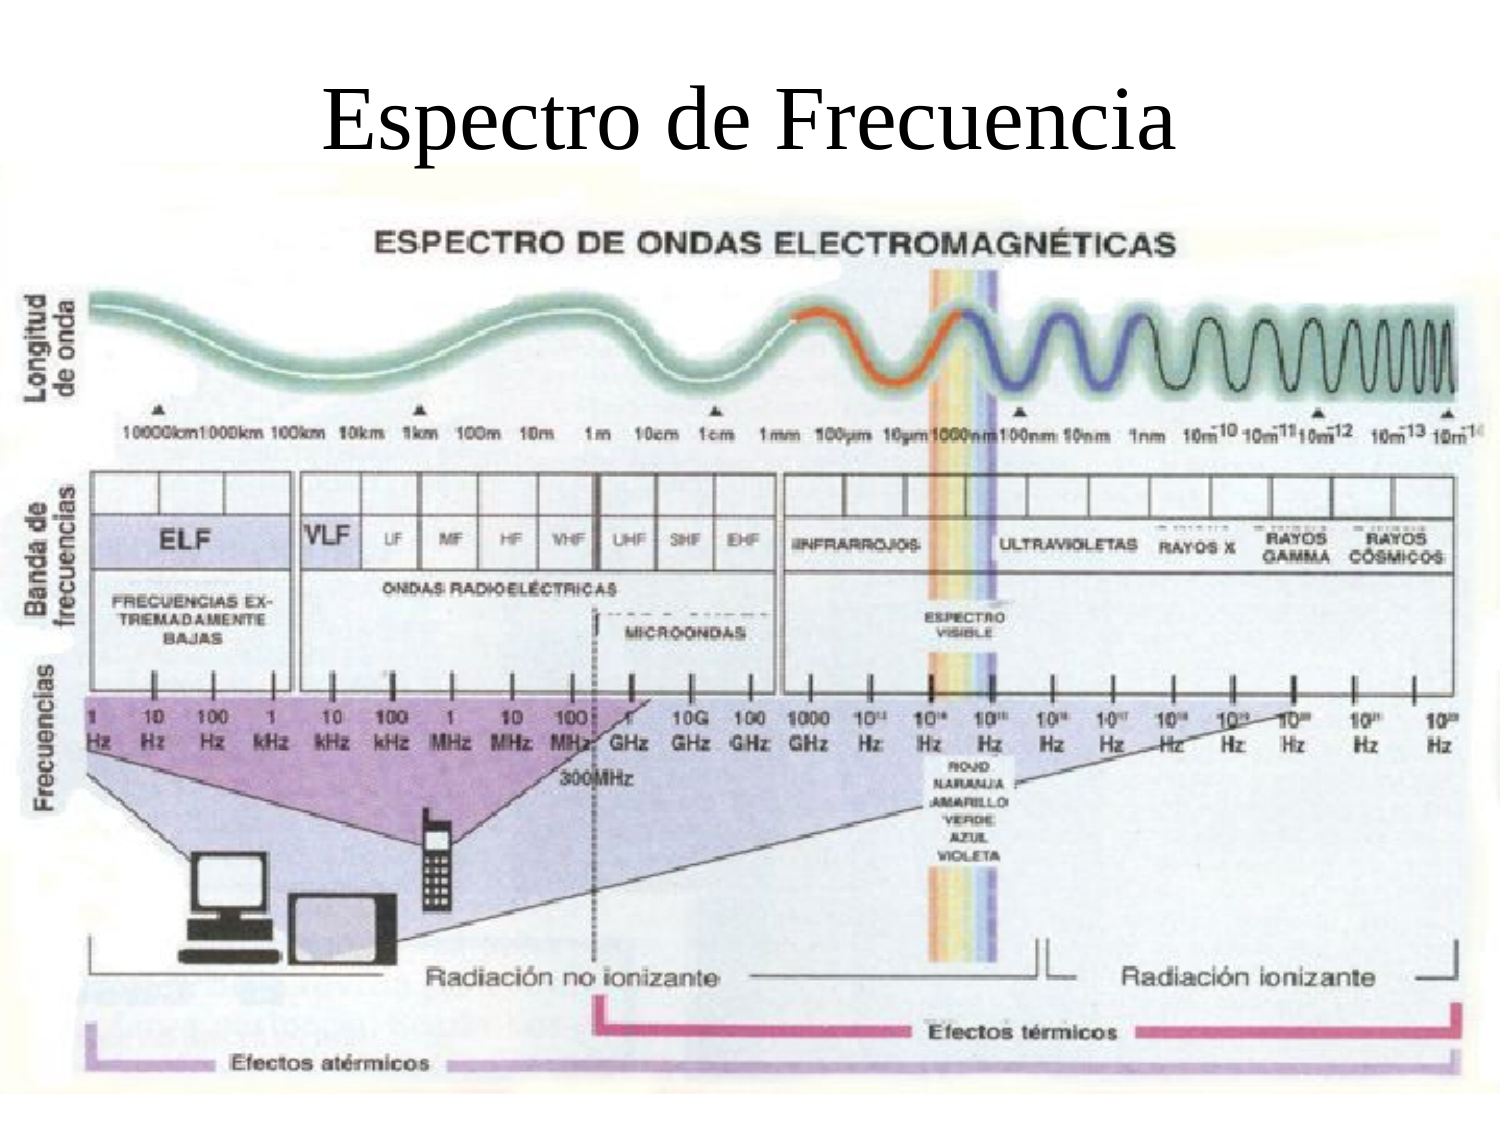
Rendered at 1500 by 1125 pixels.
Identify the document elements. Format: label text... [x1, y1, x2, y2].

picture [0, 163, 1500, 1094]
title Espectro de Frecuencia [112, 62, 1388, 163]
